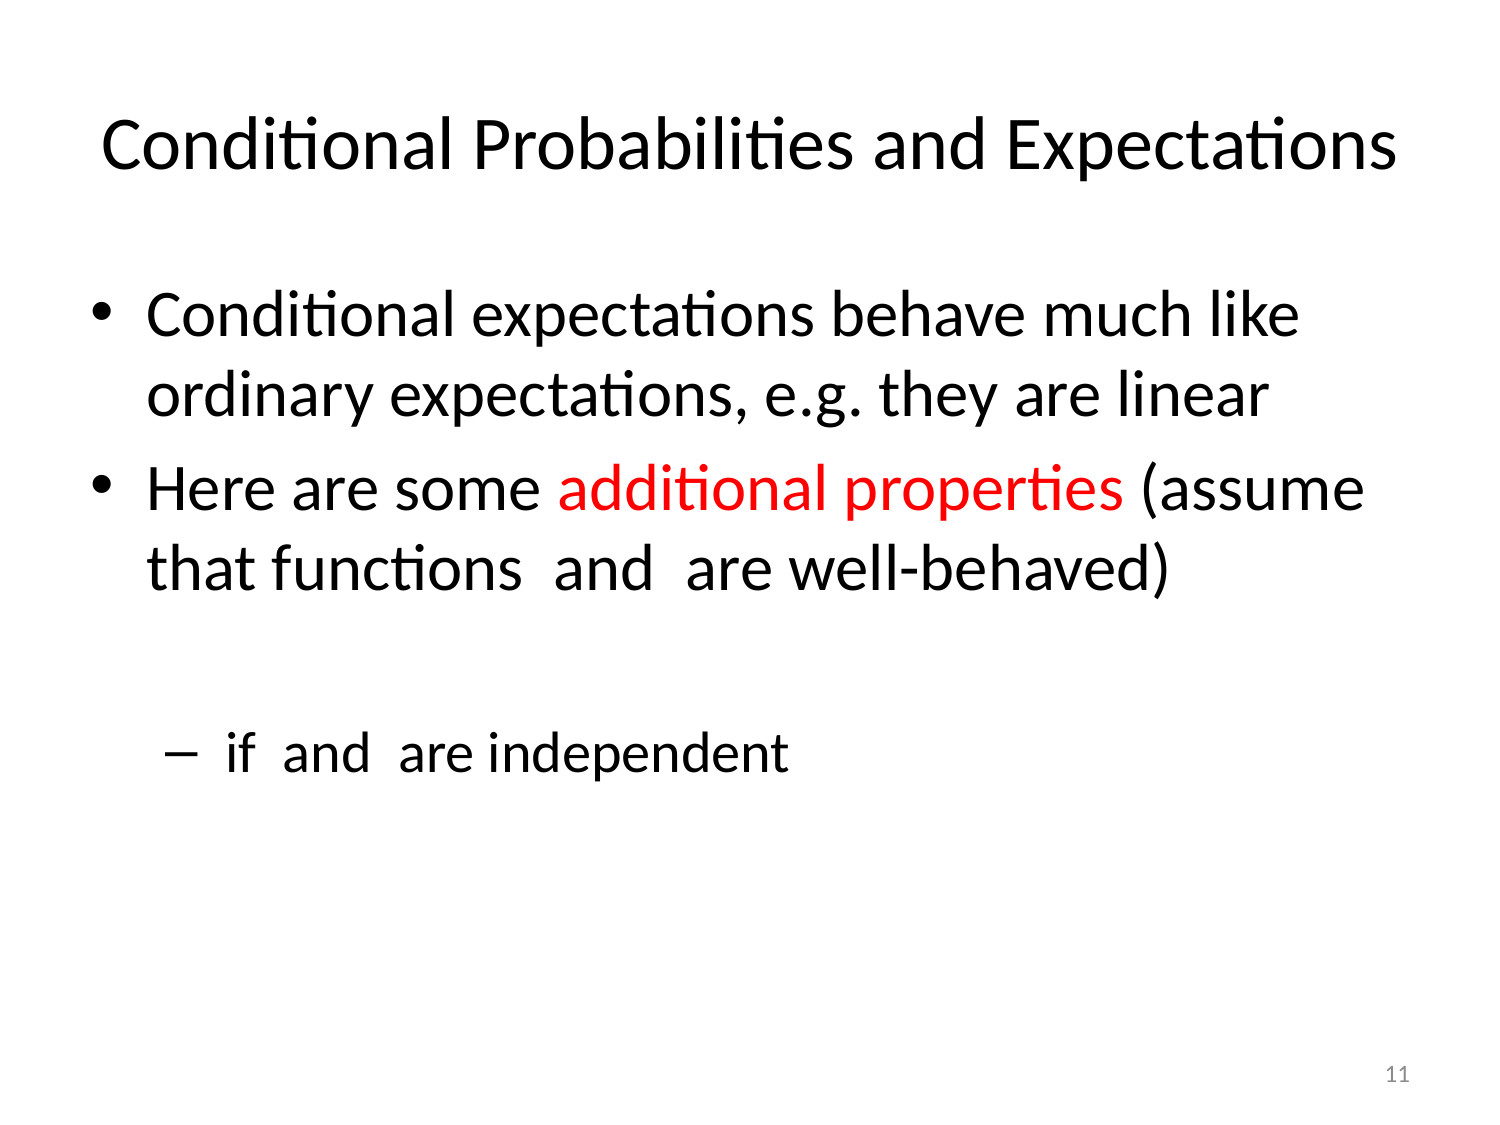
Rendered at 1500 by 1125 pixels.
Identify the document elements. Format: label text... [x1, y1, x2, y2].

title Conditional Probabilities and Expectations [75, 45, 1425, 233]
slide_number 11 [1074, 1042, 1425, 1103]
